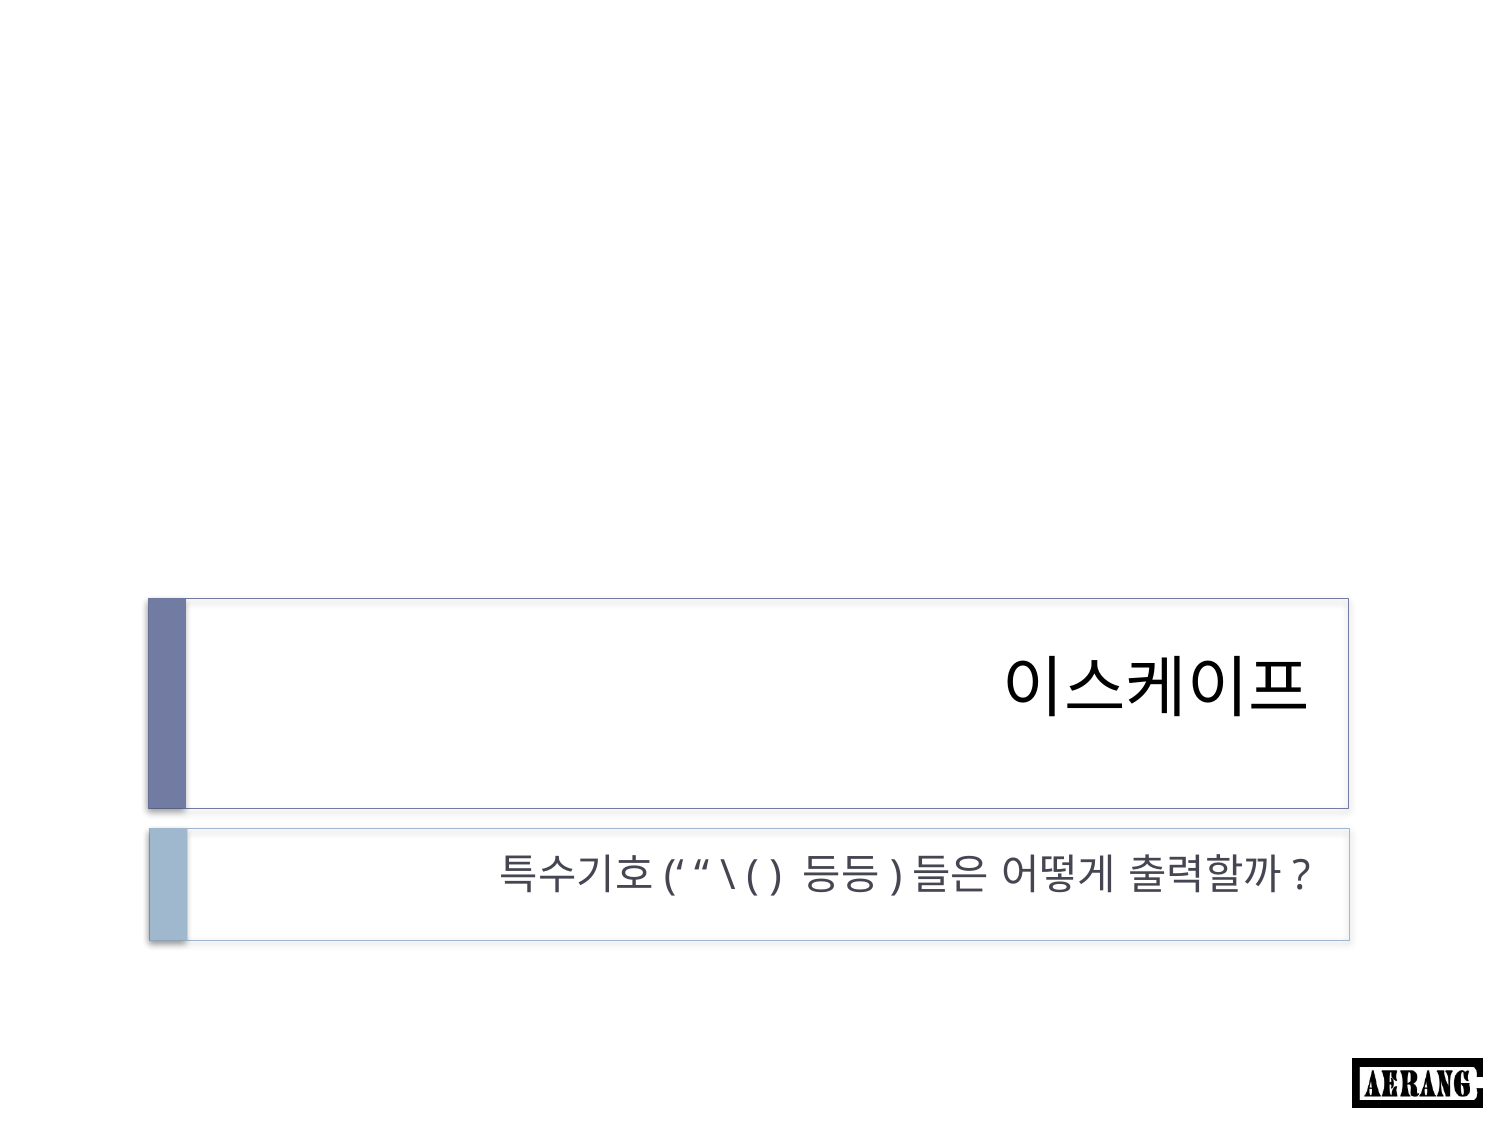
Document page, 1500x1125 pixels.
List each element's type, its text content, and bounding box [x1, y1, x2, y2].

picture [1352, 1058, 1483, 1108]
subtitle 특수기호(‘ “ \ ( ) 등등)들은 어떻게 출력할까? [200, 840, 1325, 929]
title 이스케이프 [200, 637, 1325, 800]
